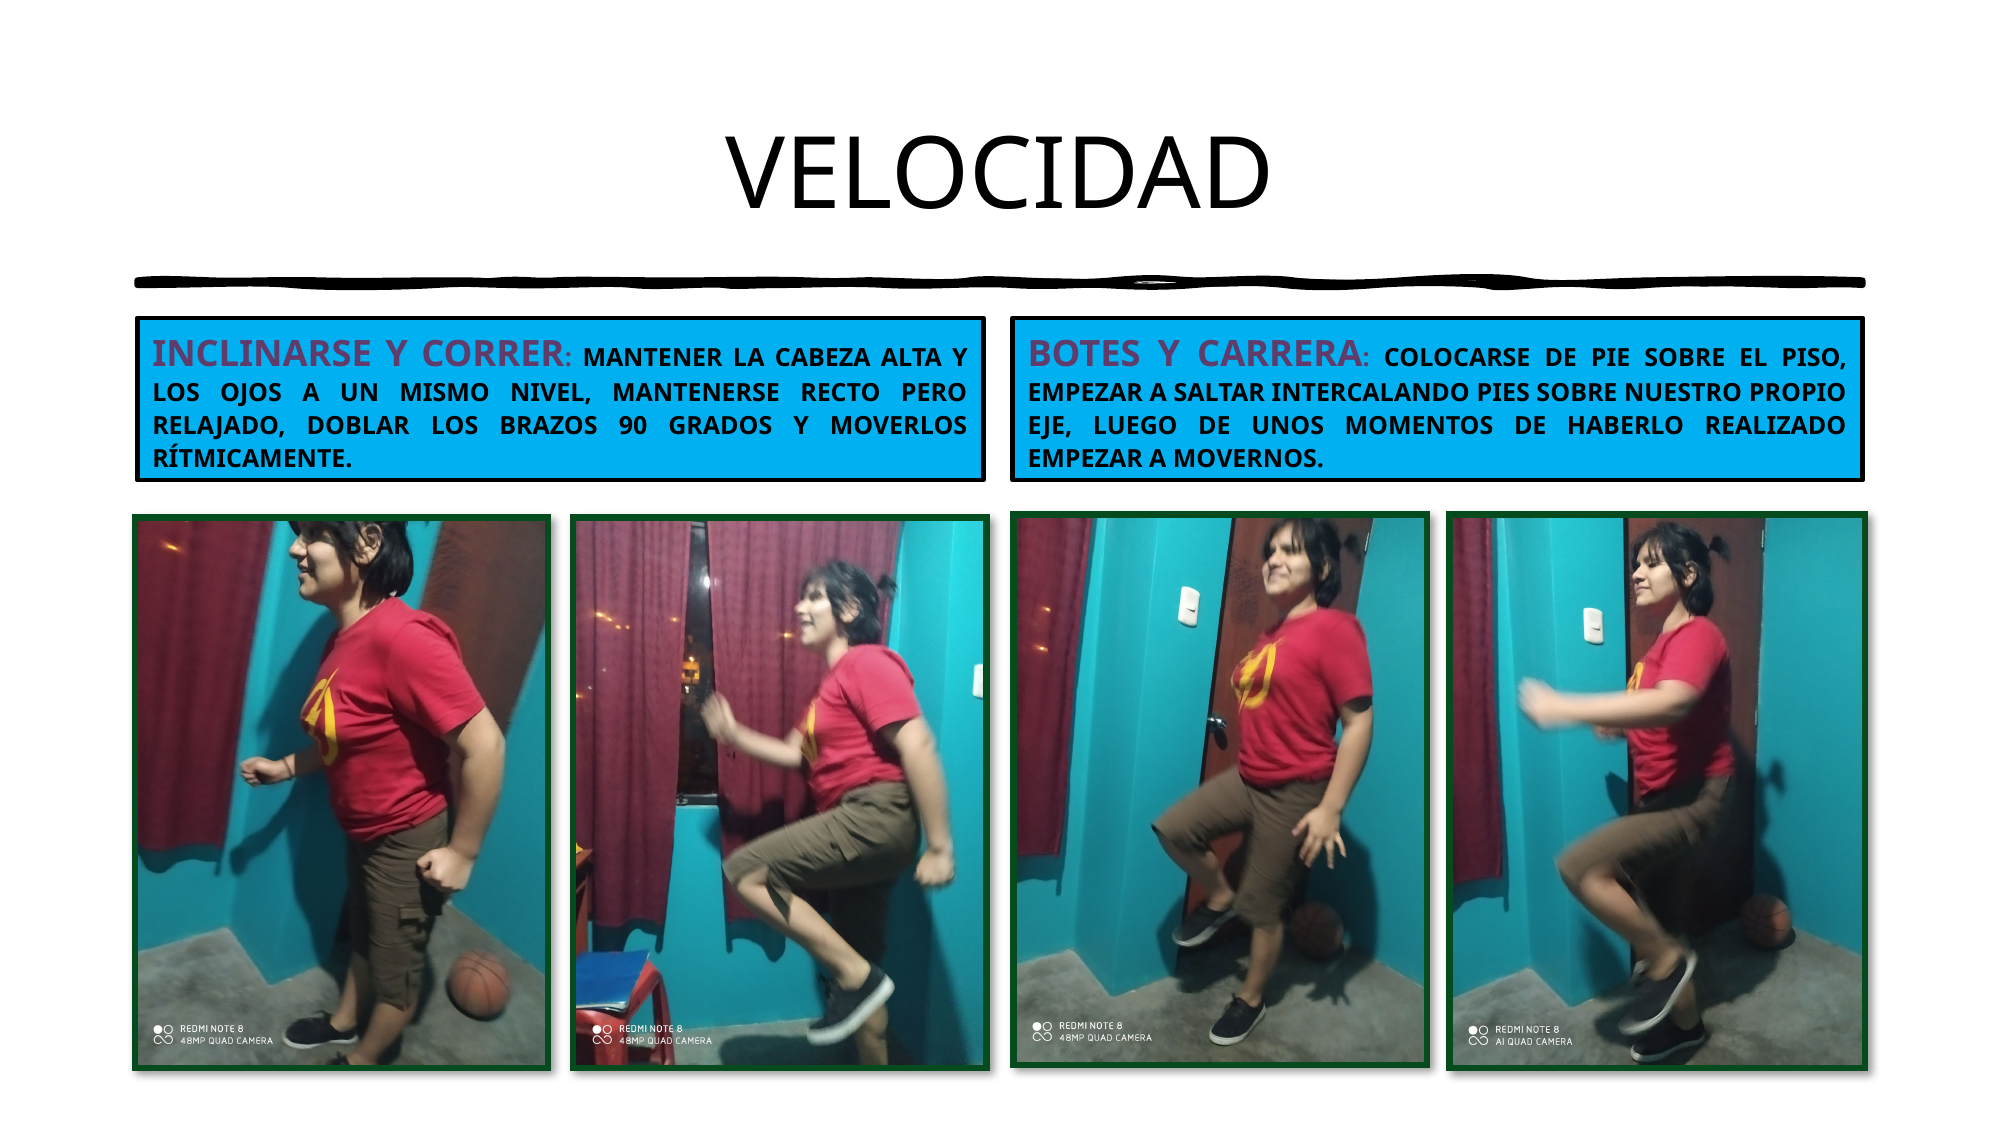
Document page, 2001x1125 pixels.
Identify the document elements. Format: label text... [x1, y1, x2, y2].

list BOTES Y CARRERA: COLOCARSE DE PIE SOBRE EL PISO, EMPEZAR A SALTAR INTERCALANDO PIES SOBRE NUESTRO PROPIO EJE, LUEGO DE UNOS MOMENTOS DE HABERLO REALIZADO EMPEZAR A MOVERNOS. [1012, 318, 1863, 480]
list INCLINARSE Y CORRER: MANTENER LA CABEZA ALTA Y LOS OJOS A UN MISMO NIVEL, MANTENERSE RECTO PERO RELAJADO, DOBLAR LOS BRAZOS 90 GRADOS Y MOVERLOS RÍTMICAMENTE. [137, 318, 984, 480]
picture [1016, 517, 1424, 1062]
picture [137, 520, 545, 1066]
picture [1452, 517, 1863, 1066]
picture [575, 520, 984, 1066]
title VELOCIDAD [137, 59, 1863, 278]
